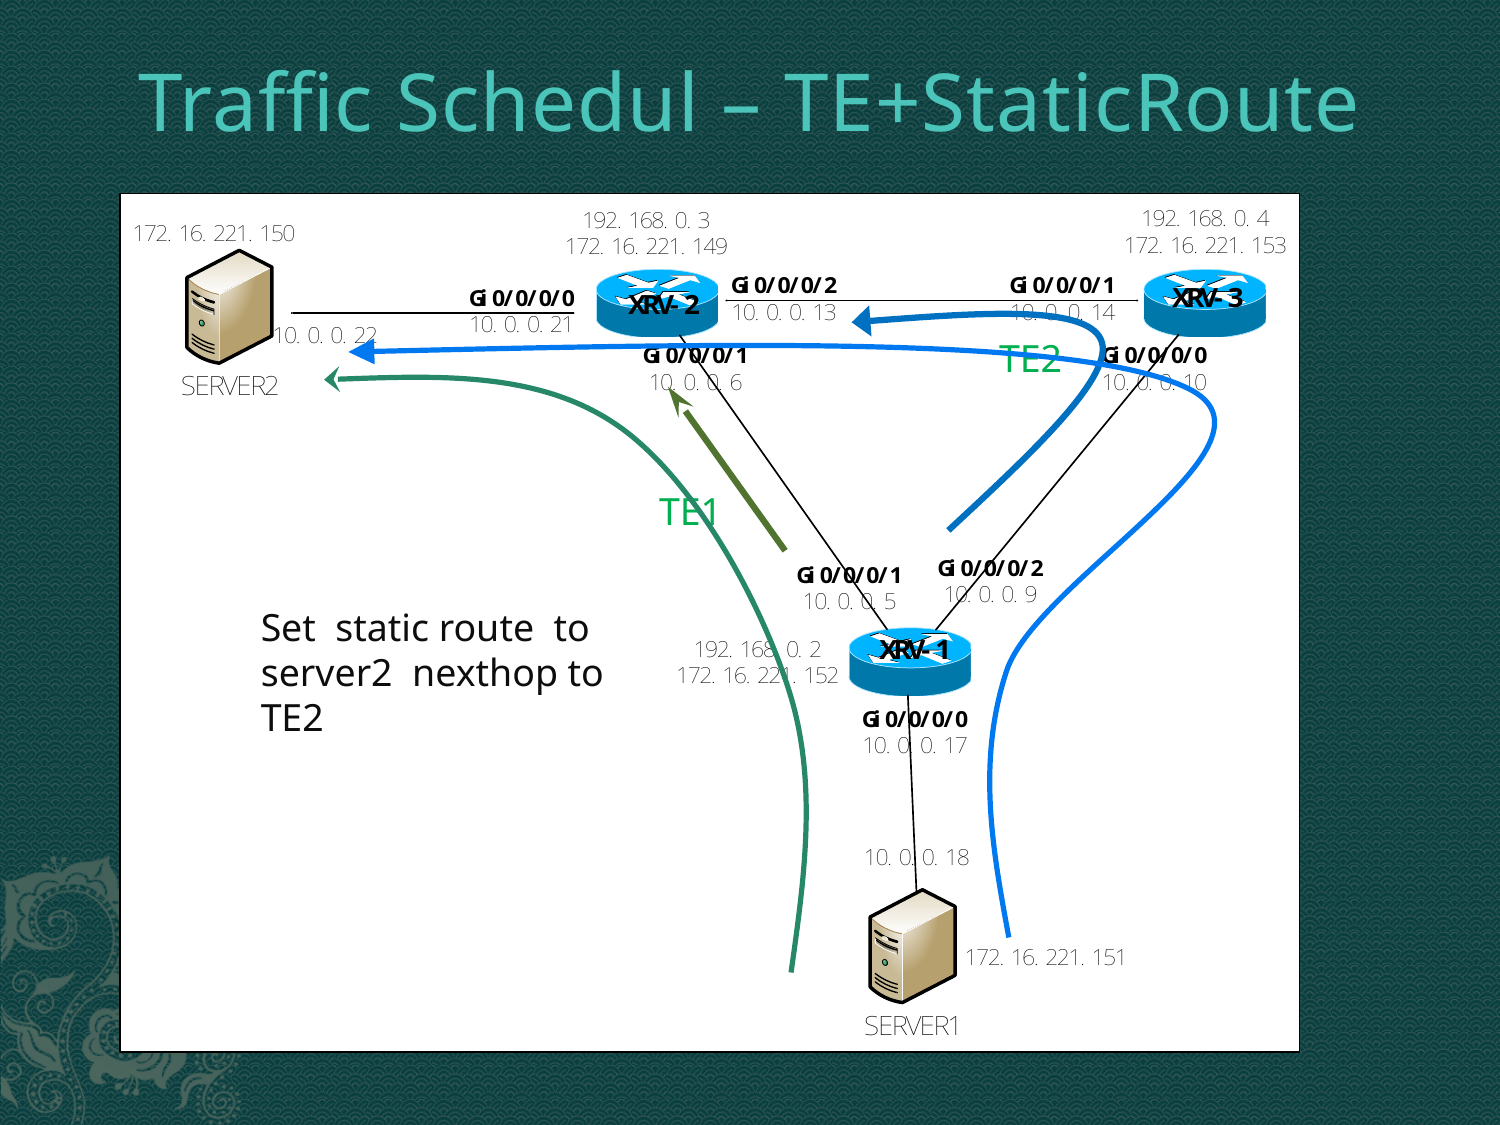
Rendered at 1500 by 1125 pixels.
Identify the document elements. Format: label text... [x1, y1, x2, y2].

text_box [116, 186, 1302, 1056]
title Traffic Schedul – TE+StaticRoute [112, 35, 1388, 164]
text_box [643, 409, 809, 528]
